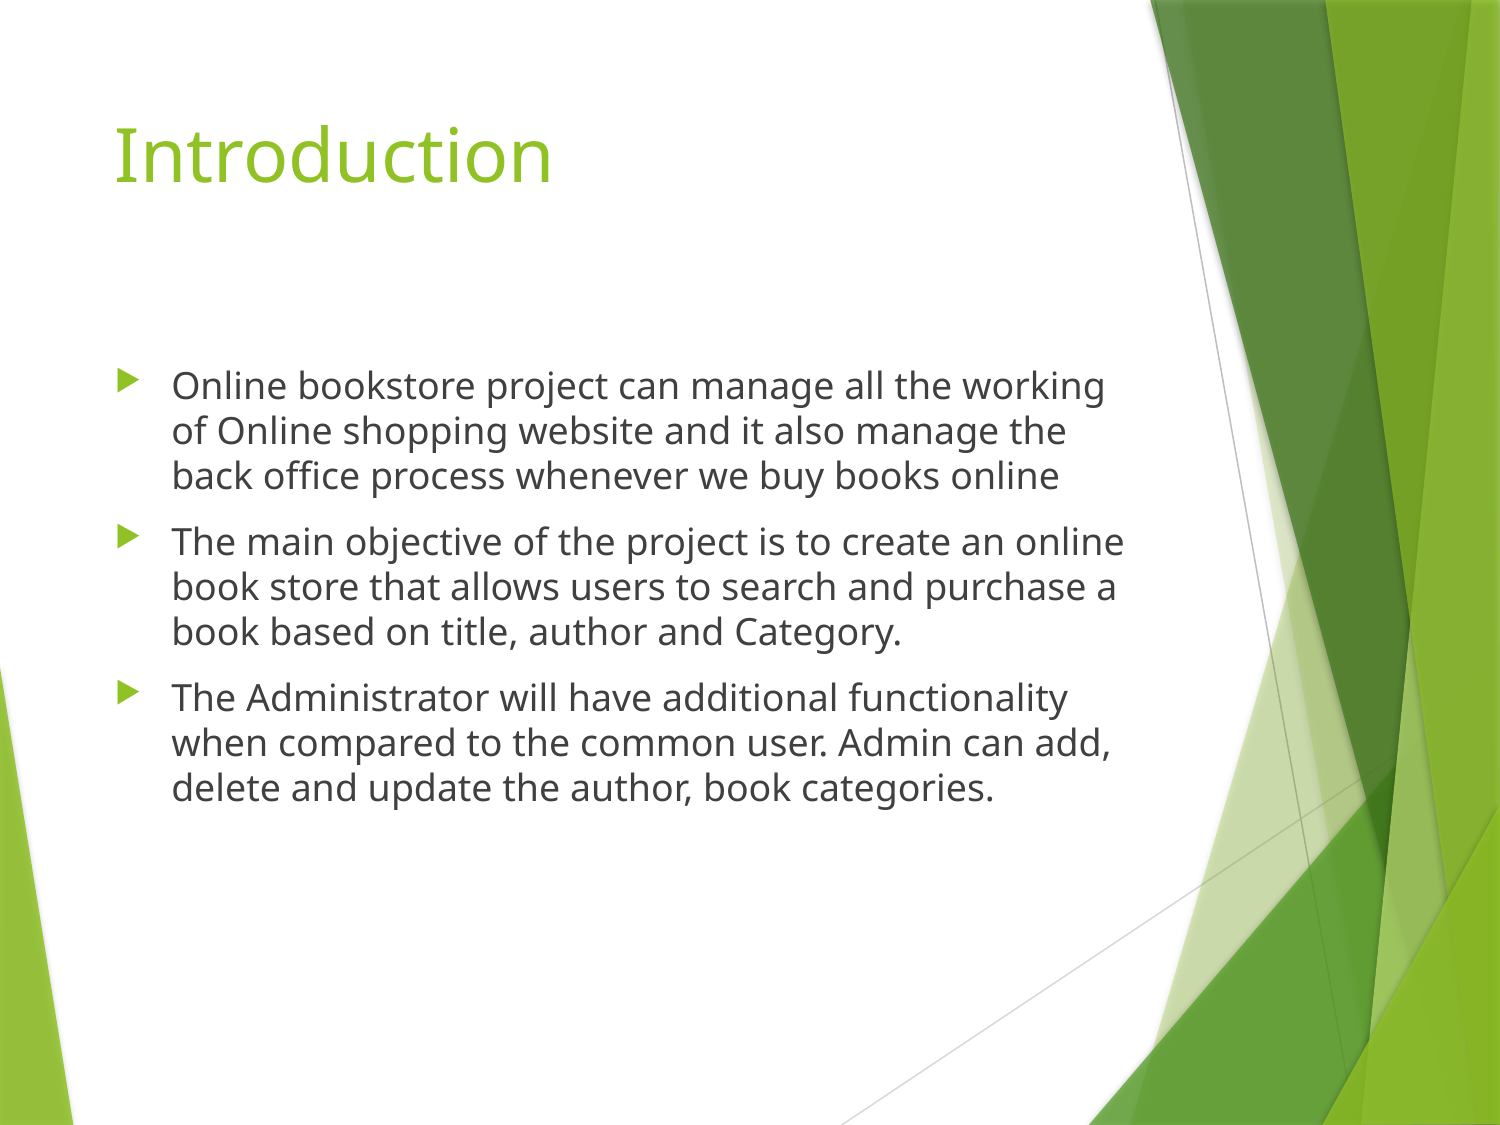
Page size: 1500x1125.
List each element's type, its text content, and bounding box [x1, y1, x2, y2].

title Introduction [99, 99, 1142, 317]
list Online bookstore project can manage all the working of Online shopping website and it also manage the back office process whenever we buy books online The main objective of the project is to create an online book store that allows users to search and purchase a book based on title, author and Category. The Administrator will have additional functionality when compared to the common user. Admin can add, delete and update the author, book categories. [99, 354, 1142, 992]
